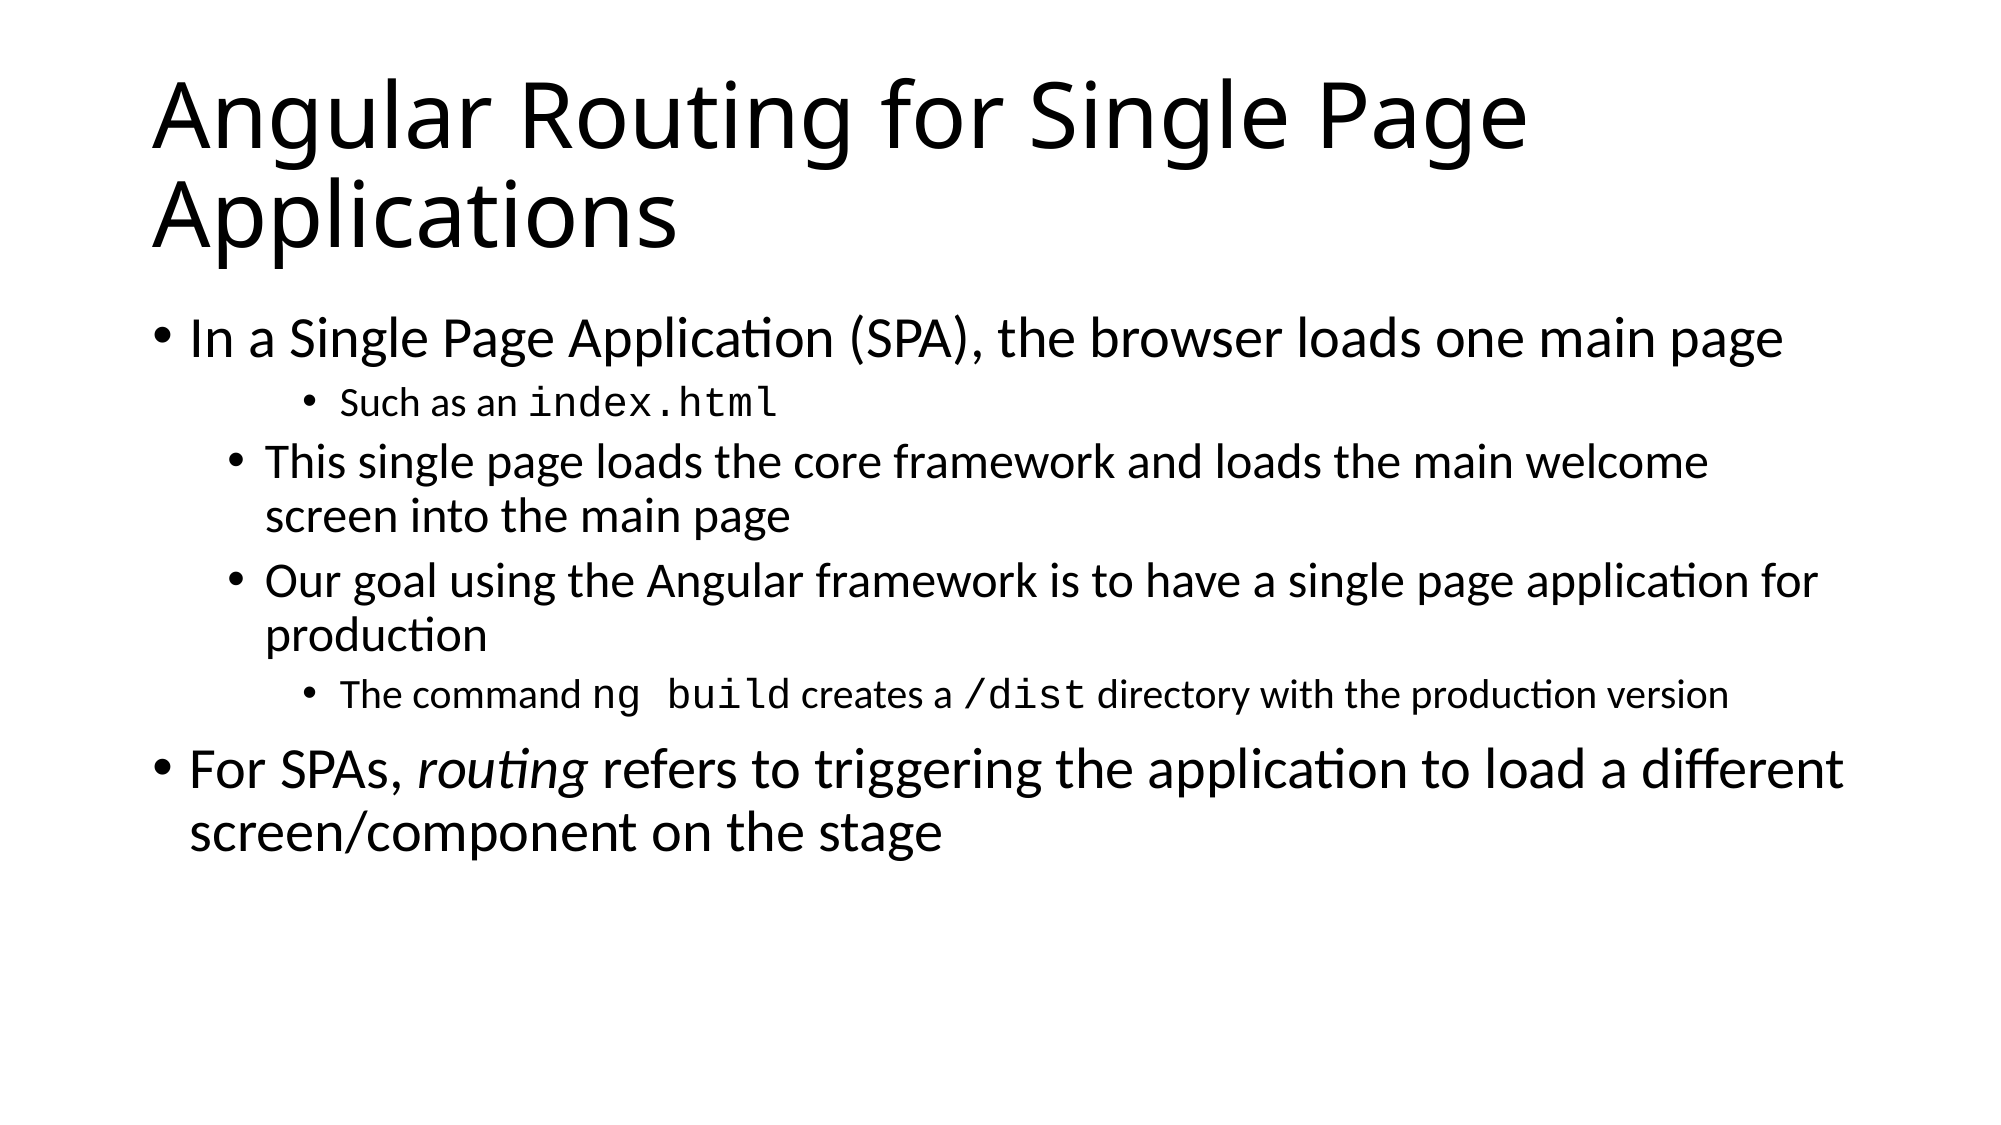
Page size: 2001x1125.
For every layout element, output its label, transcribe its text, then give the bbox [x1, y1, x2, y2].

list In a Single Page Application (SPA), the browser loads one main page Such as an index.html This single page loads the core framework and loads the main welcome screen into the main page Our goal using the Angular framework is to have a single page application for production The command ng build creates a /dist directory with the production version For SPAs, routing refers to triggering the application to load a different screen/component on the stage [137, 299, 1863, 1014]
title Angular Routing for Single Page Applications [137, 59, 1863, 278]
